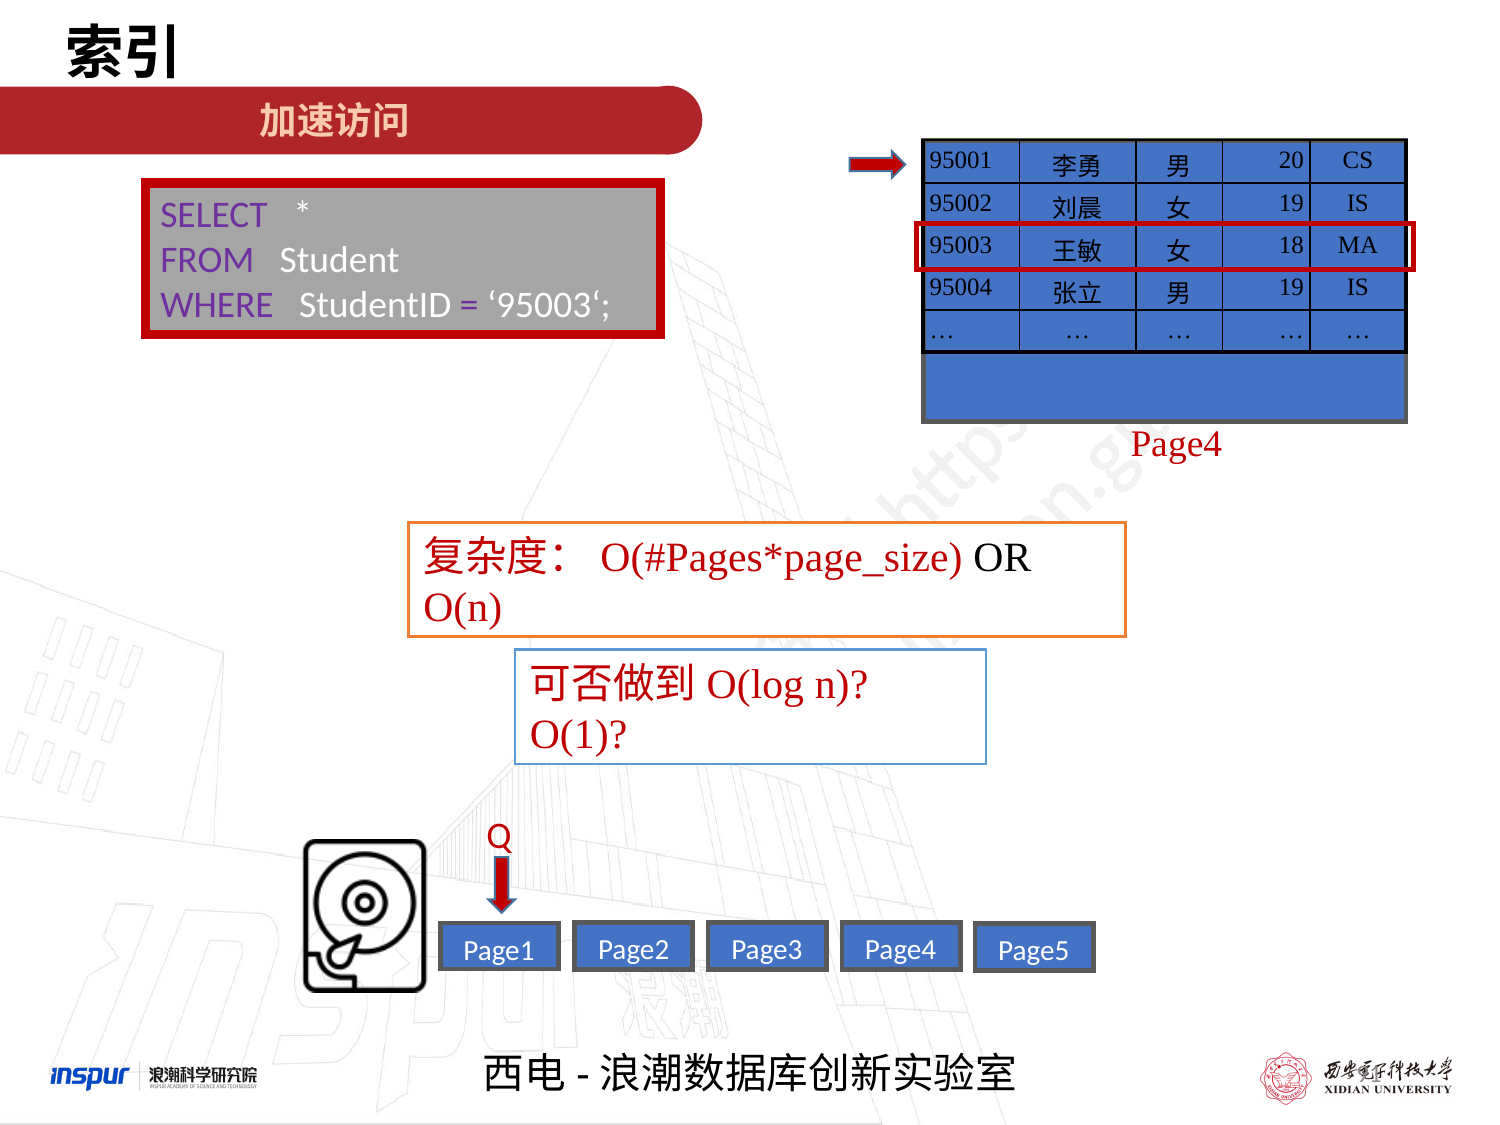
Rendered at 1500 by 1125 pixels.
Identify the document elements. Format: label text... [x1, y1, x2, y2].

table_cell … [1137, 311, 1222, 350]
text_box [842, 922, 961, 974]
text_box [442, 923, 559, 975]
picture [0, 0, 1500, 1125]
table_cell 刘晨 [1020, 184, 1135, 222]
table_header 95001 [925, 141, 1019, 182]
text_box Page4 [1115, 411, 1238, 472]
text_box [145, 182, 661, 336]
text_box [574, 922, 708, 974]
text_box [0, 150, 670, 155]
table_cell … [1311, 311, 1404, 350]
table_header CS [1311, 141, 1404, 182]
table_cell 95004 [925, 271, 1019, 309]
table_cell 19 [1223, 184, 1309, 222]
table_cell 95002 [925, 184, 1019, 222]
text_box [915, 222, 1414, 271]
table_cell IS [1311, 271, 1404, 309]
table_header 男 [1137, 141, 1222, 182]
table_cell 女 [1137, 184, 1222, 222]
table_cell 张立 [1020, 271, 1135, 309]
table_header 20 [1223, 141, 1309, 182]
text_box 复杂度：O(#Pages*page_size) OR O(n) [408, 521, 1126, 638]
table_cell … [925, 311, 1019, 350]
table_cell 男 [1137, 271, 1222, 309]
table_cell IS [1311, 184, 1404, 222]
text_box 可否做到O(log n)? O(1)? [514, 648, 987, 765]
table_cell 19 [1223, 271, 1309, 309]
text_box [922, 354, 1407, 423]
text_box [708, 922, 827, 974]
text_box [471, 804, 528, 913]
table_cell … [1020, 311, 1135, 350]
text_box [974, 923, 1094, 975]
text_box 索引 [50, 6, 1146, 104]
slide_number 91 [1059, 1042, 1397, 1103]
text_box [848, 148, 907, 181]
text_box 加速访问 [0, 89, 670, 150]
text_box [827, 922, 842, 974]
table_cell … [1223, 311, 1309, 350]
text_box [670, 104, 703, 155]
table_header 李勇 [1020, 141, 1135, 182]
